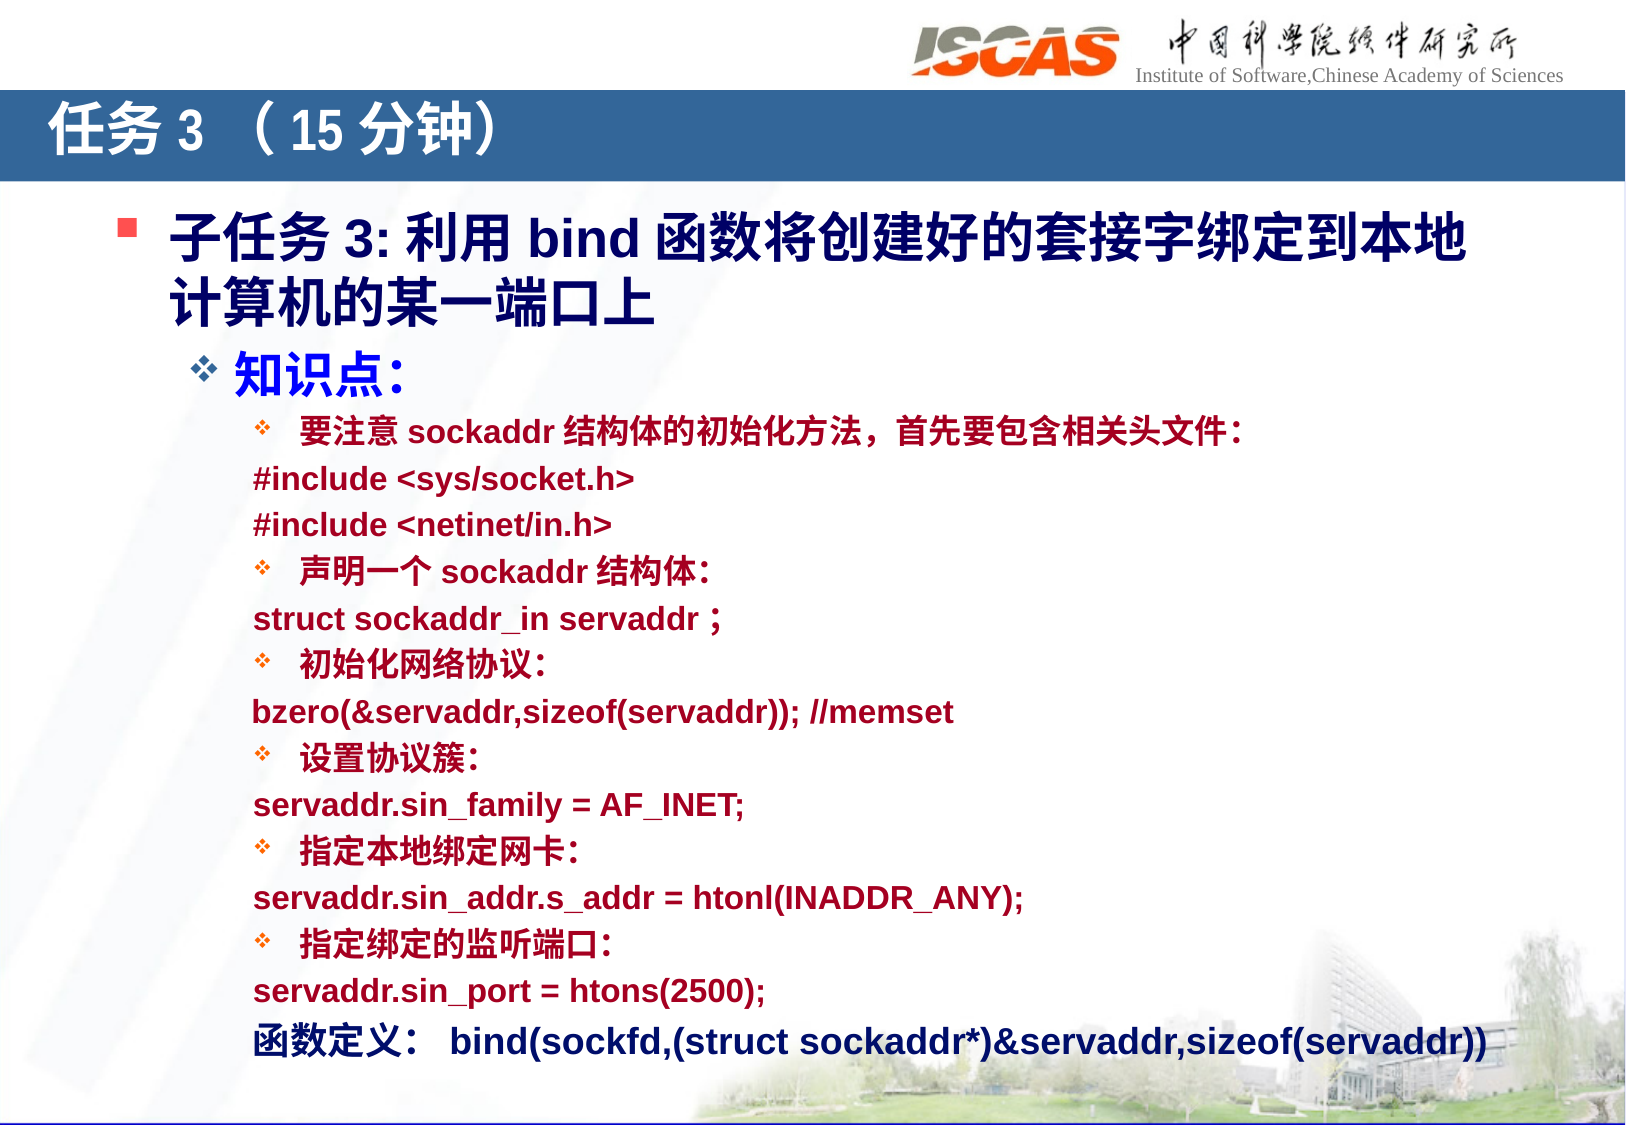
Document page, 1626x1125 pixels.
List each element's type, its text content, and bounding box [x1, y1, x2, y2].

list 子任务3:利用bind函数将创建好的套接字绑定到本地计算机的某一端口上 知识点： 要注意sockaddr结构体的初始化方法，首先要包含相关头文件： #include <sys/socket.h> #include <netinet/in.h> 声明一个sockaddr结构体： struct sockaddr_in servaddr； 初始化网络协议： bzero(&servaddr,sizeof(servaddr)); //memset 设置协议簇： servaddr.sin_family = AF_INET; 指定本地绑定网卡： servaddr.sin_addr.s_addr = htonl(INADDR_ANY); 指定绑定的监听端口： servaddr.sin_port = htons(2500); 函数定义：bind(sockfd,(struct sockaddr*)&servaddr,sizeof(servaddr)) [97, 196, 1537, 1047]
title 任务3（15分钟） [0, 90, 1625, 182]
picture [0, 92, 1626, 1125]
picture [1166, 15, 1519, 71]
picture [907, 18, 1132, 87]
